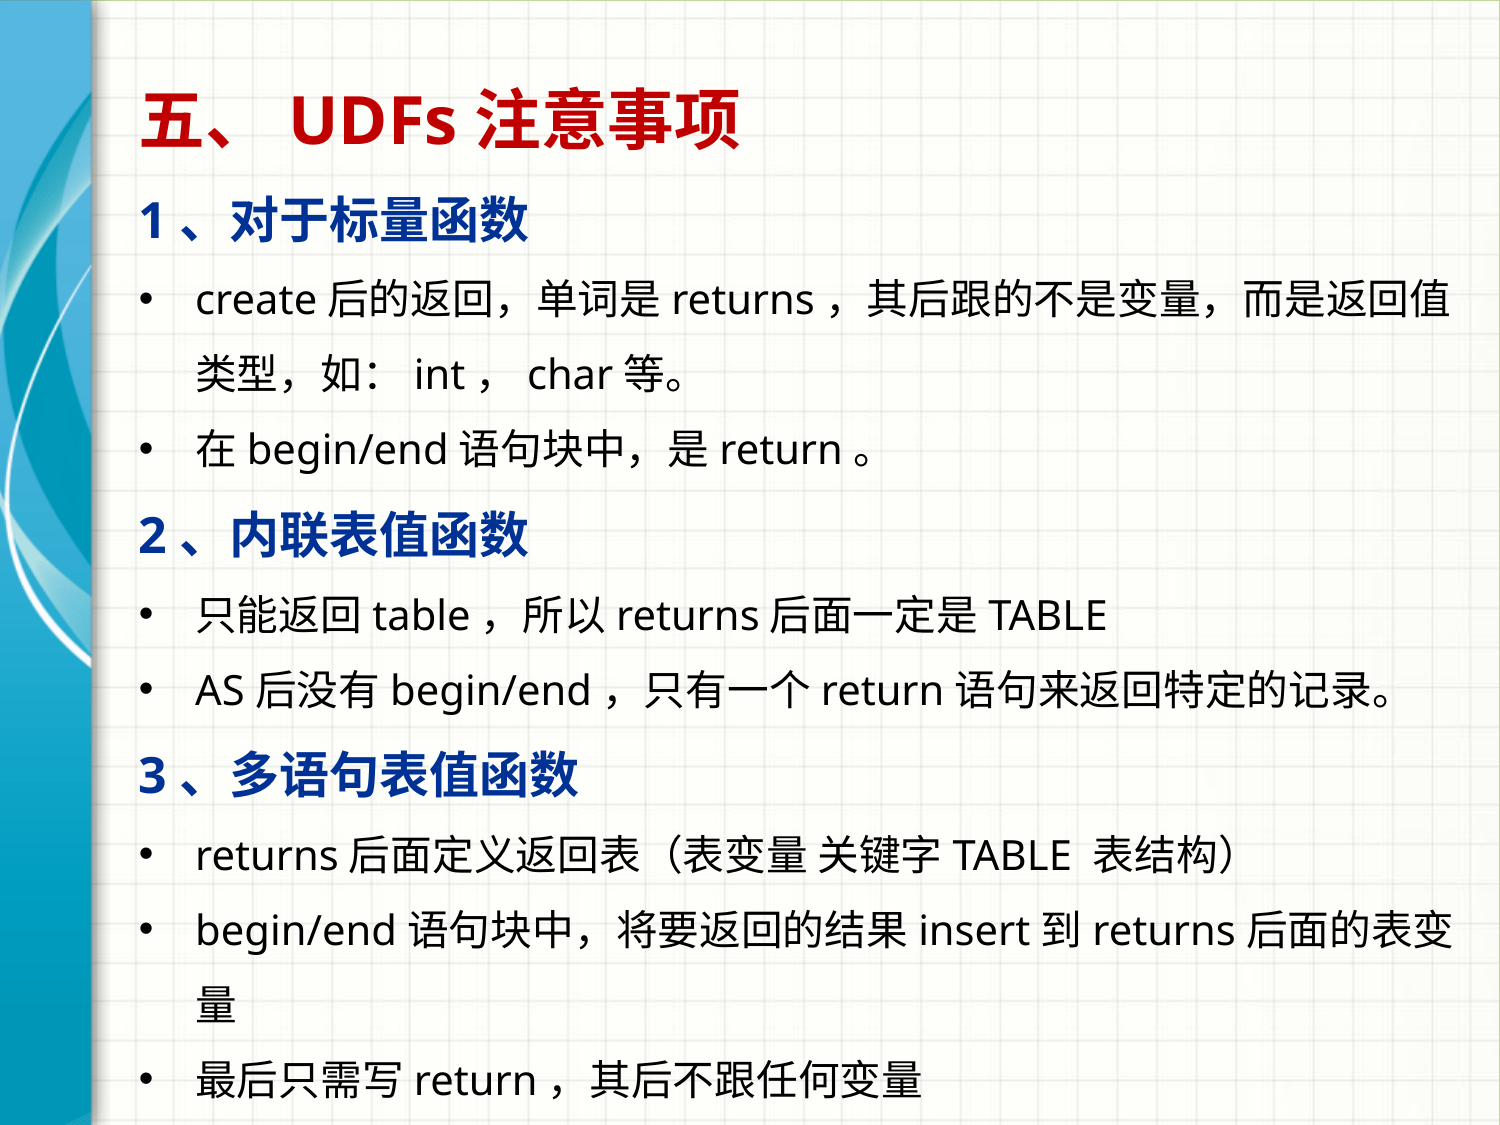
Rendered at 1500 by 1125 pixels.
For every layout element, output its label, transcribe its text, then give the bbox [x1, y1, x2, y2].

picture [0, 0, 1499, 1125]
list 五、UDFs注意事项 1、对于标量函数 create后的返回，单词是returns，其后跟的不是变量，而是返回值类型，如：int，char等。 在begin/end语句块中，是return。 2、内联表值函数 只能返回table，所以returns后面一定是TABLE AS后没有begin/end，只有一个return语句来返回特定的记录。 3、多语句表值函数 returns后面定义返回表（表变量 关键字TABLE 表结构） begin/end语句块中，将要返回的结果insert到returns后面的表变量 最后只需写return，其后不跟任何变量 [123, 30, 1471, 1071]
